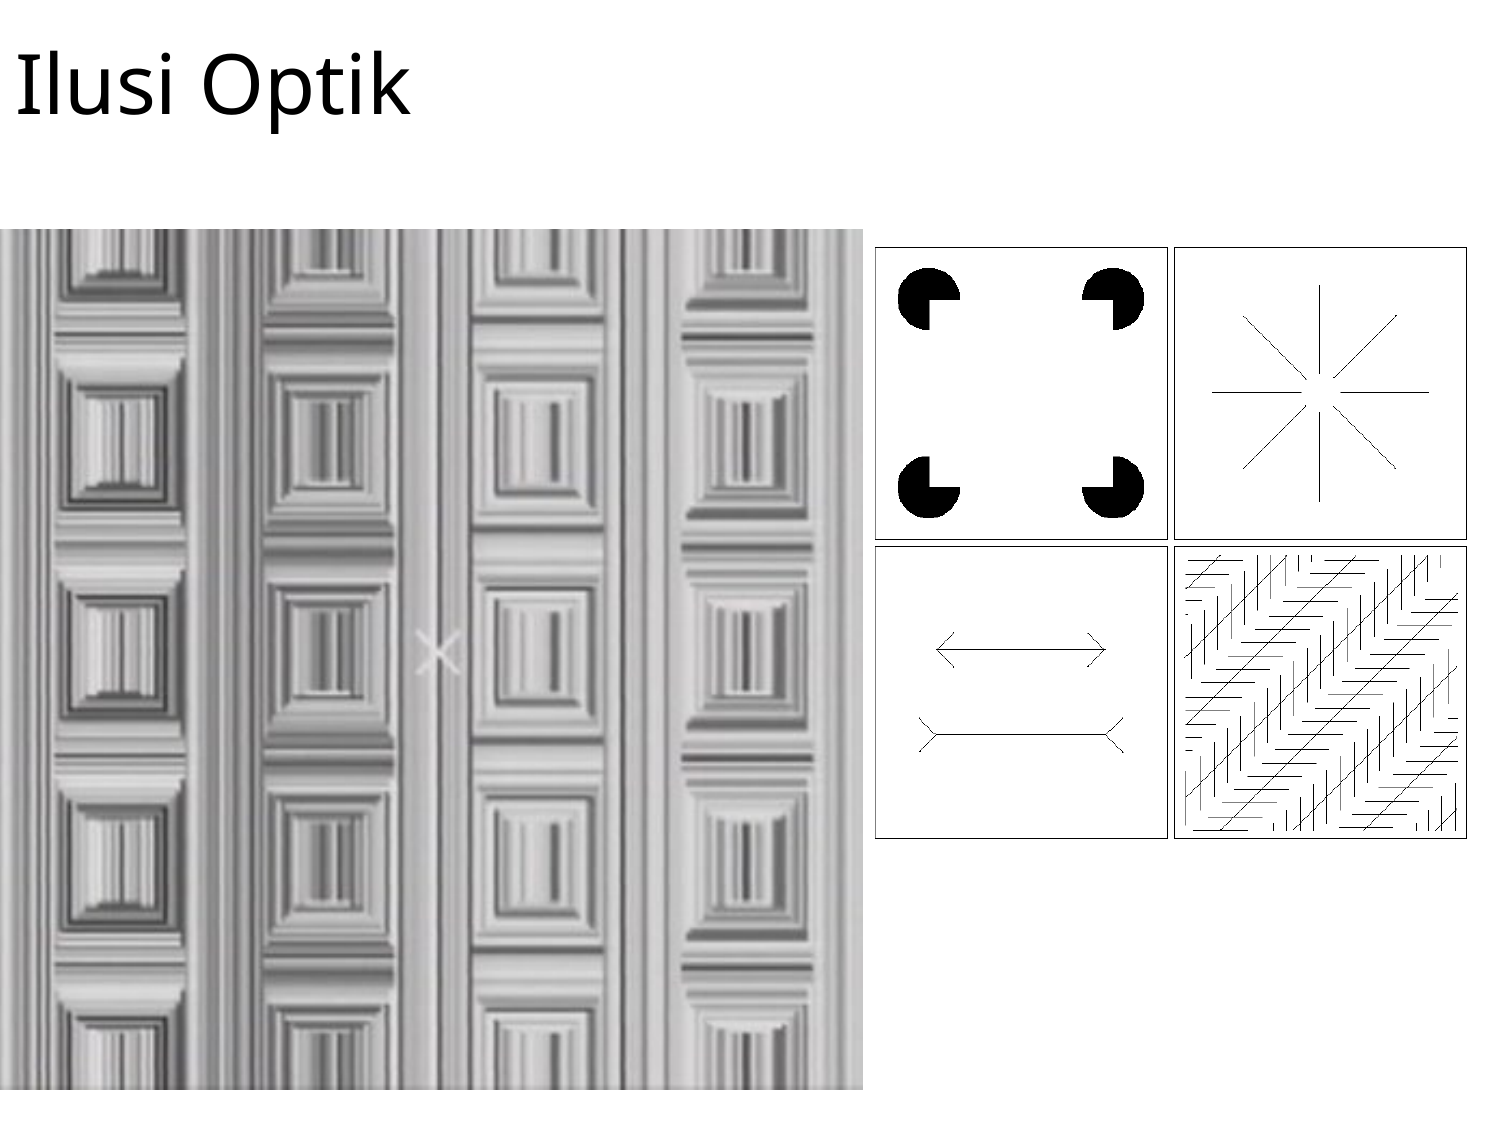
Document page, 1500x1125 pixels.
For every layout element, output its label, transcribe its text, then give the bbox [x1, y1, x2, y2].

picture [866, 241, 1472, 842]
picture [0, 229, 863, 1090]
title Ilusi Optik [0, 35, 1356, 141]
